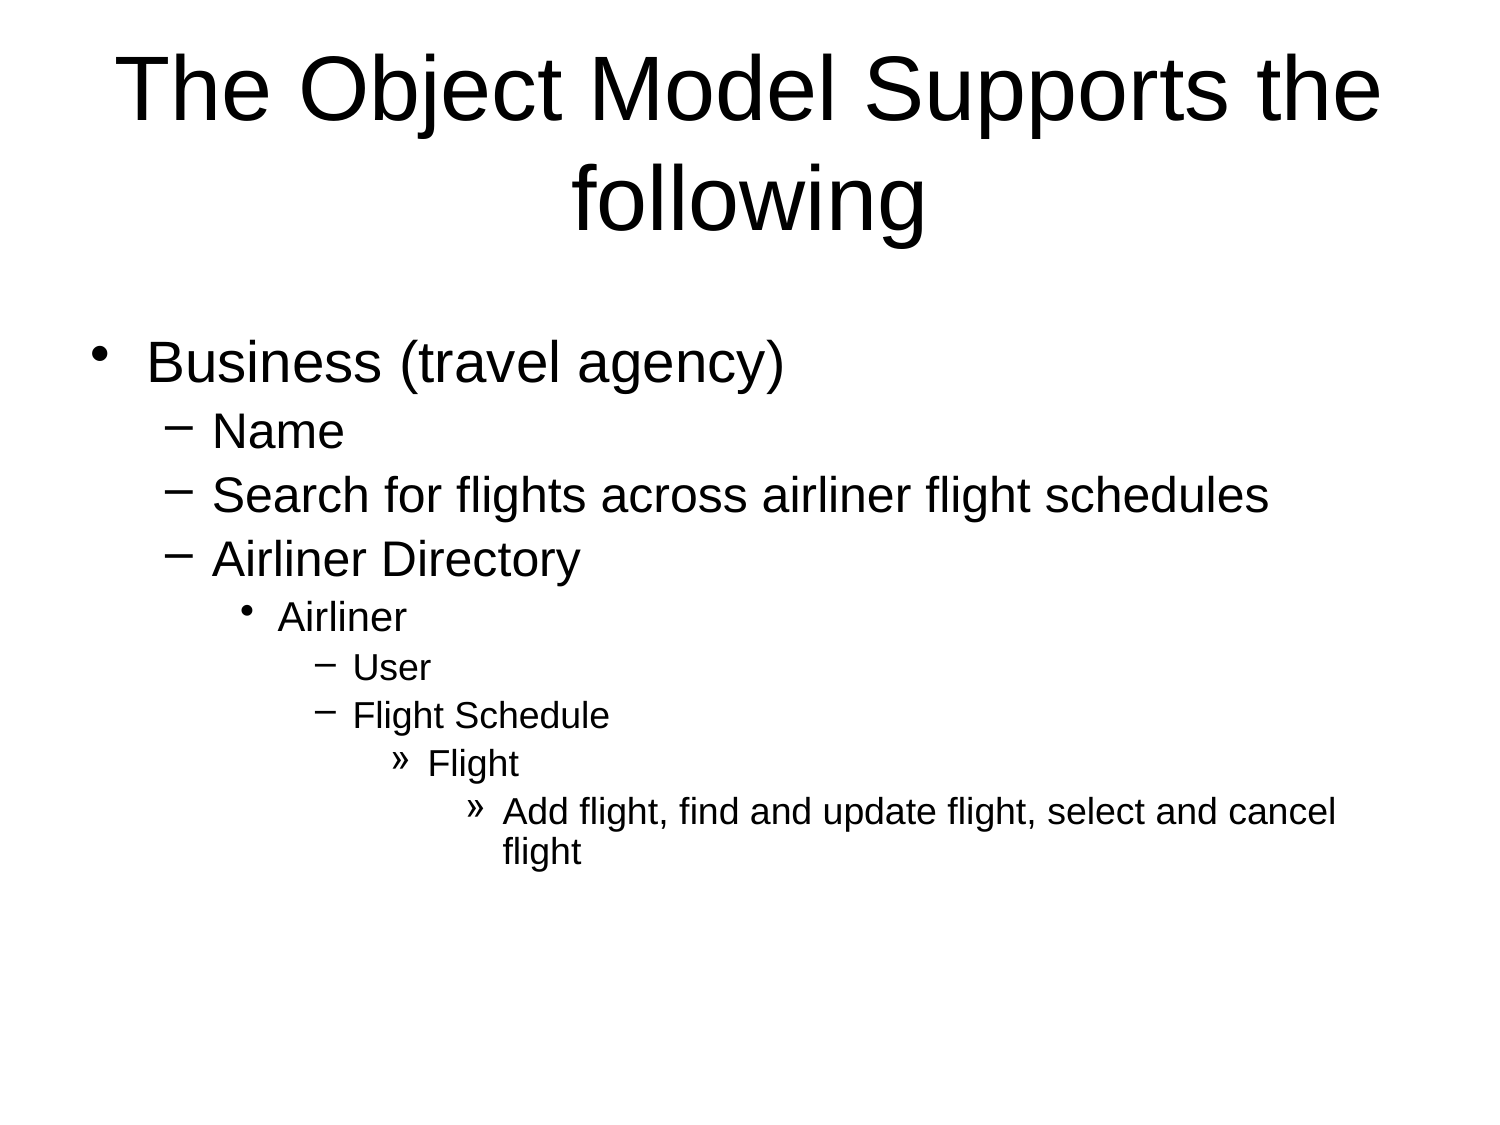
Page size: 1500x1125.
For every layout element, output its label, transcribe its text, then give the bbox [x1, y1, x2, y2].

list Business (travel agency) Name Search for flights across airliner flight schedules Airliner Directory Airliner User Flight Schedule Flight Add flight, find and update flight, select and cancel flight [74, 324, 1426, 1068]
title The Object Model Supports the following [74, 44, 1426, 233]
